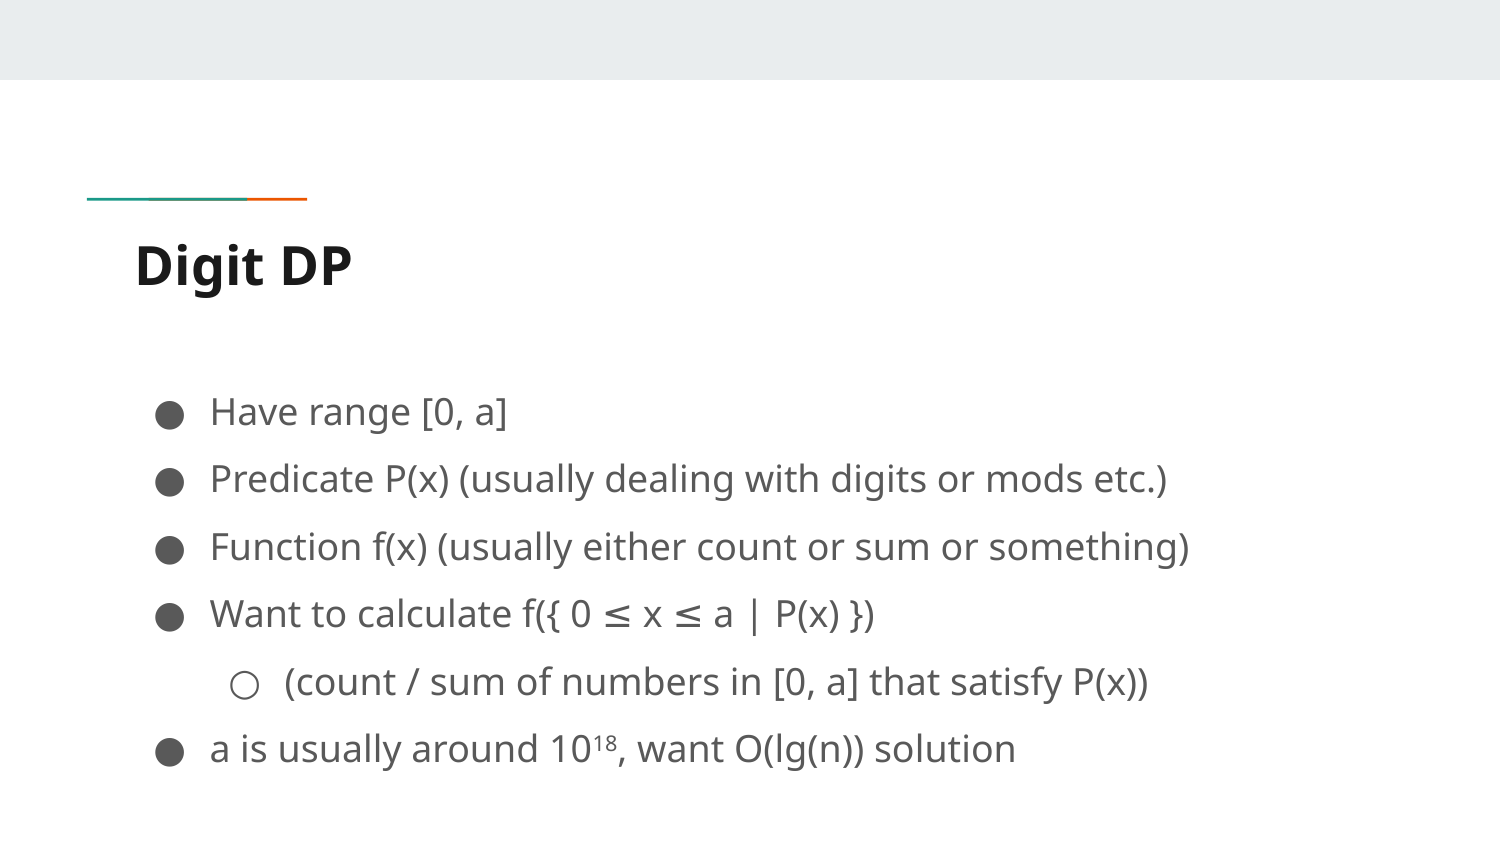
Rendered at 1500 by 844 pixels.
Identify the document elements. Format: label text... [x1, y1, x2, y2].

title Digit DP [119, 216, 1381, 305]
list Have range [0, a] Predicate P(x) (usually dealing with digits or mods etc.) Function f(x) (usually either count or sum or something) Want to calculate f({ 0 ≤ x ≤ a | P(x) }) (count / sum of numbers in [0, a] that satisfy P(x)) a is usually around 1018, want O(lg(n)) solution [119, 350, 1381, 722]
